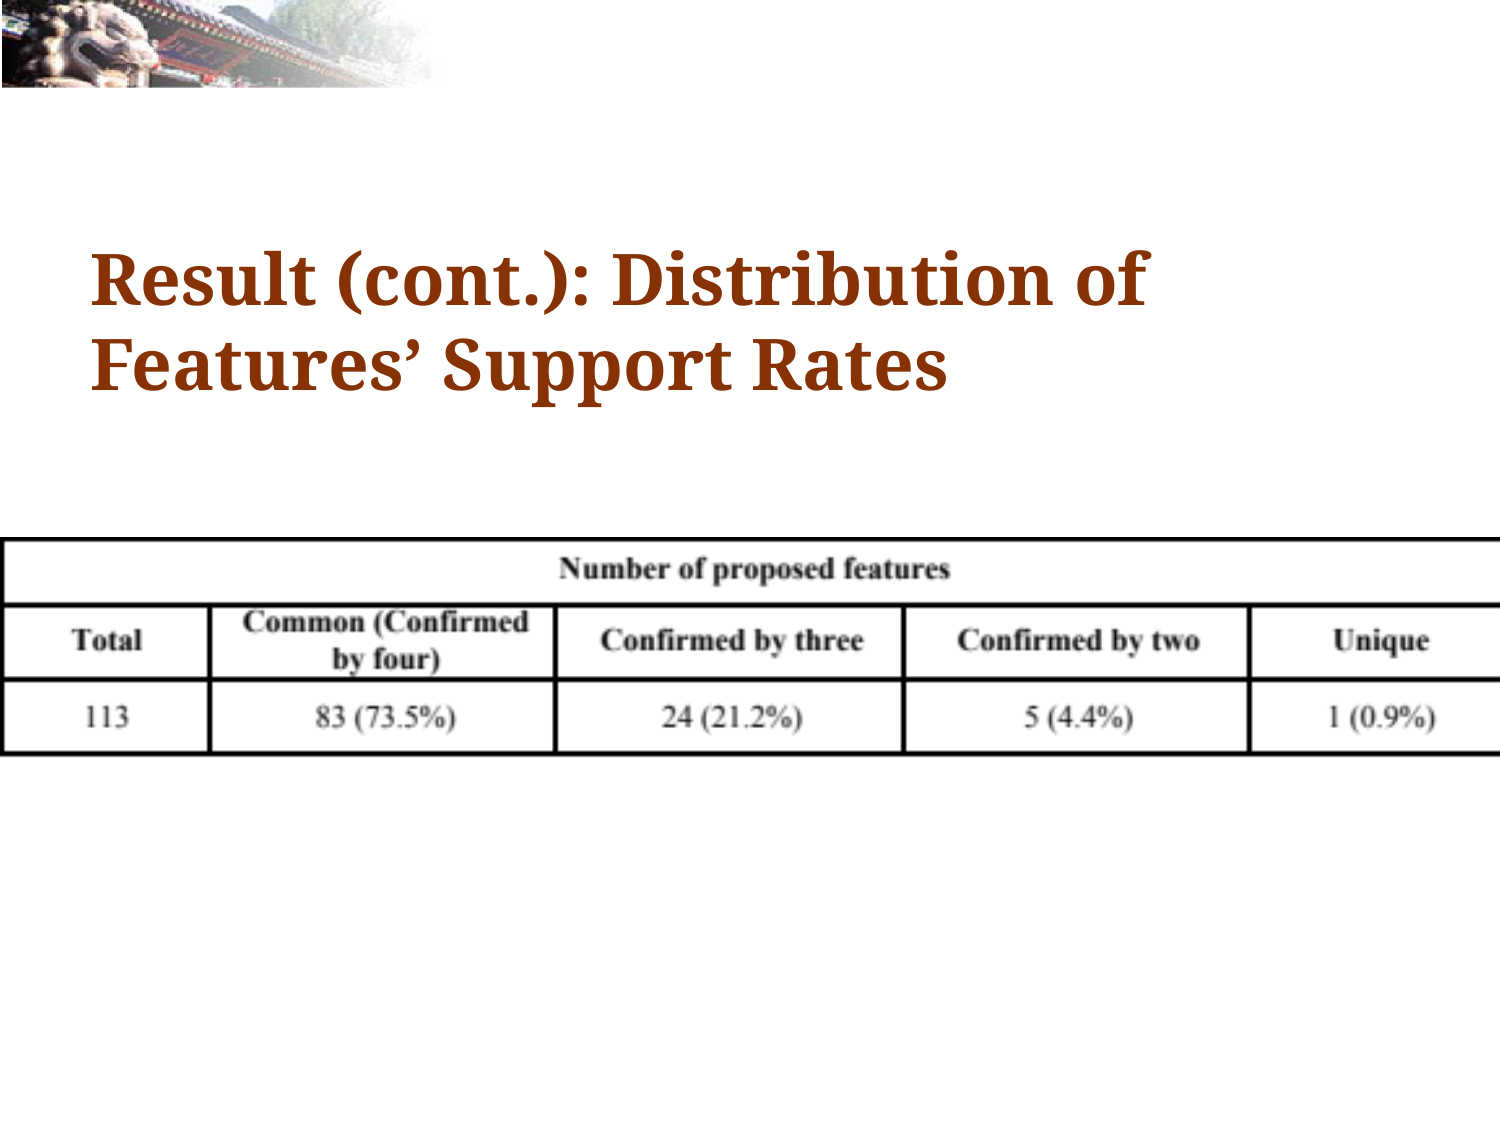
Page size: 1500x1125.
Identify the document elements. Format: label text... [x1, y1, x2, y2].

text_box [0, 537, 1500, 801]
picture [0, 0, 475, 88]
title Result (cont.): Distribution of Features’ Support Rates [74, 224, 1426, 413]
